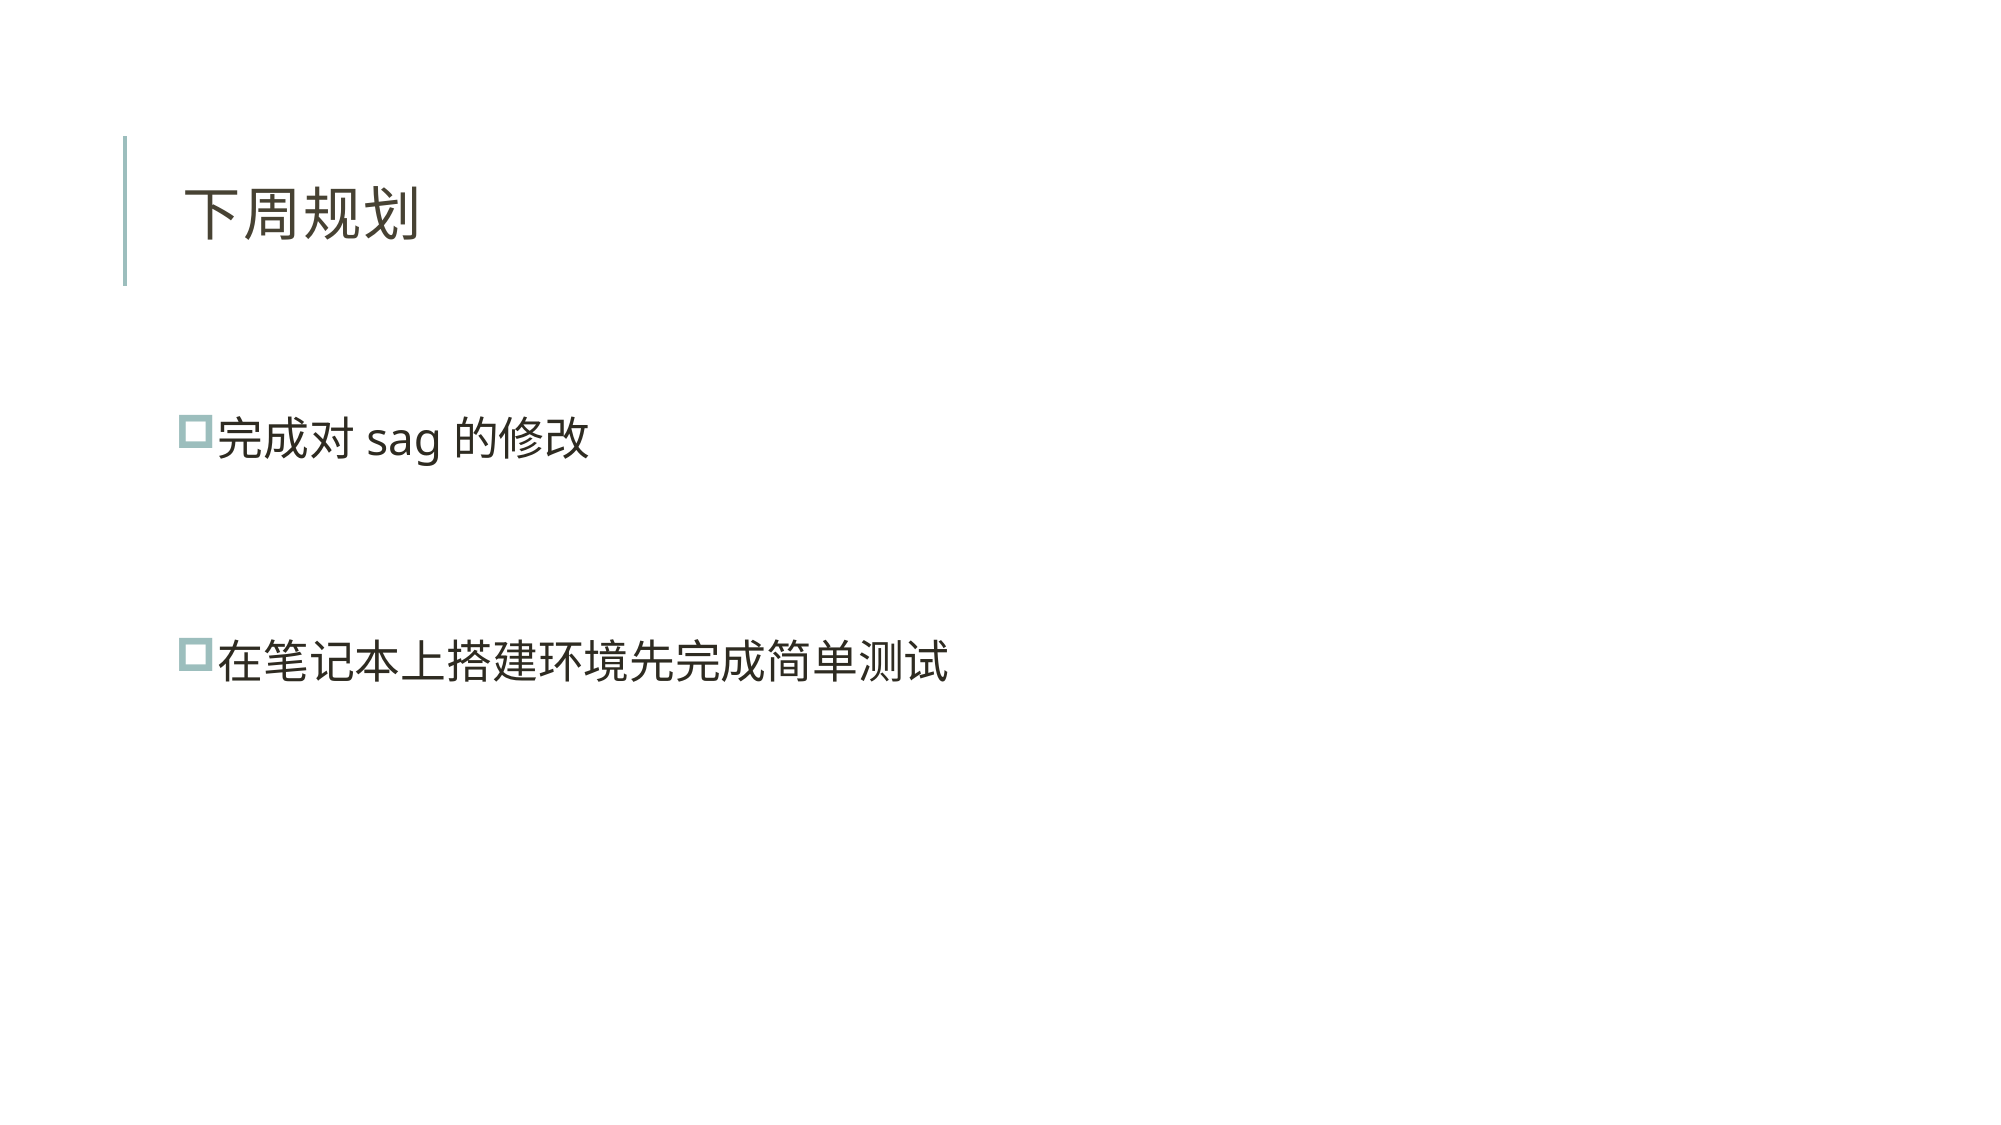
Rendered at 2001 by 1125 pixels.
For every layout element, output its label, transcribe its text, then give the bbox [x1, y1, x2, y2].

title 下周规划 [168, 96, 1763, 342]
list 完成对sag的修改 在笔记本上搭建环境先完成简单测试 [168, 375, 1763, 1035]
